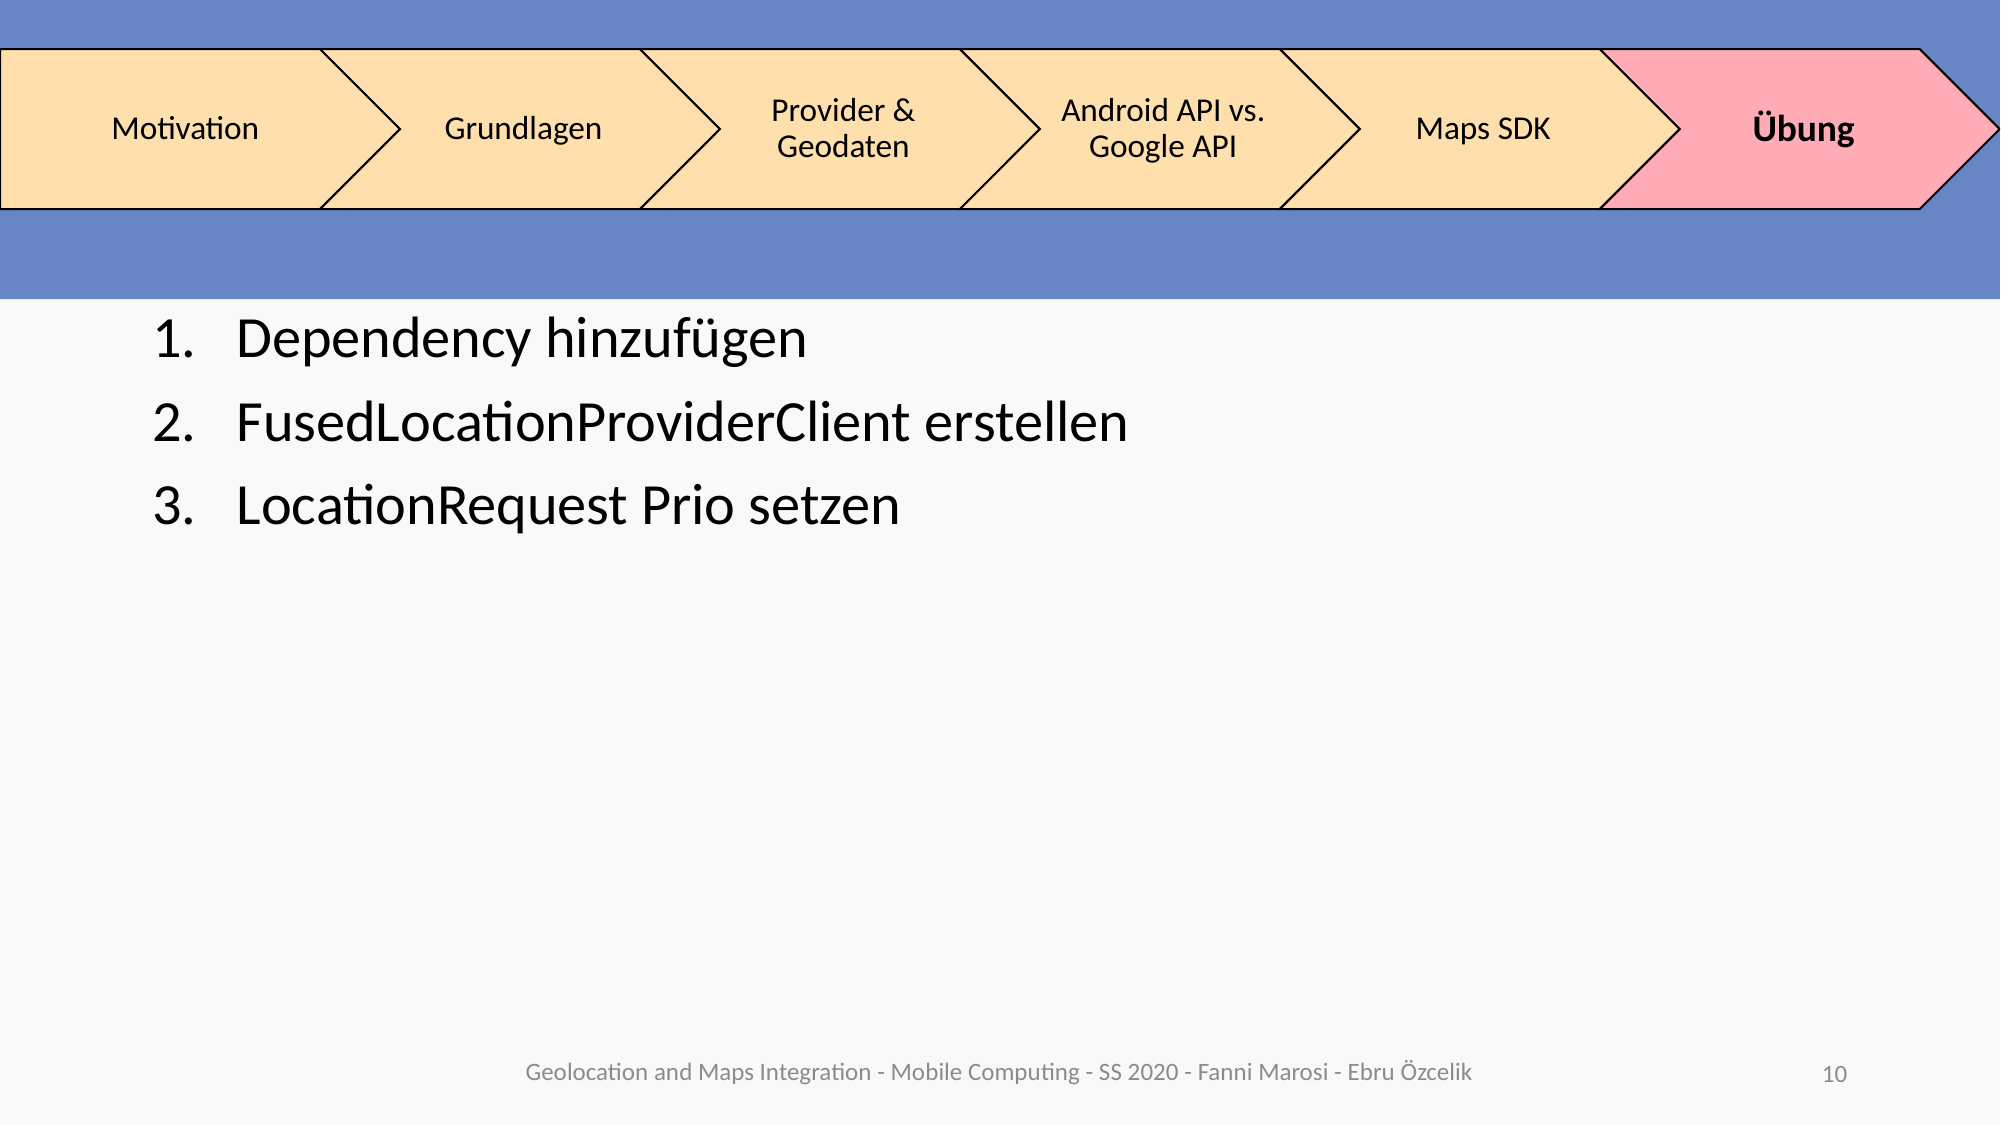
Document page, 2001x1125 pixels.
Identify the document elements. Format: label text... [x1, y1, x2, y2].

slide_number 10 [1412, 1042, 1863, 1103]
list Dependency hinzufügen FusedLocationProviderClient erstellen LocationRequest Prio setzen [137, 299, 1863, 1014]
footer Geolocation and Maps Integration - Mobile Computing - SS 2020 - Fanni Marosi - Ebru Özcelik [473, 1040, 1527, 1101]
